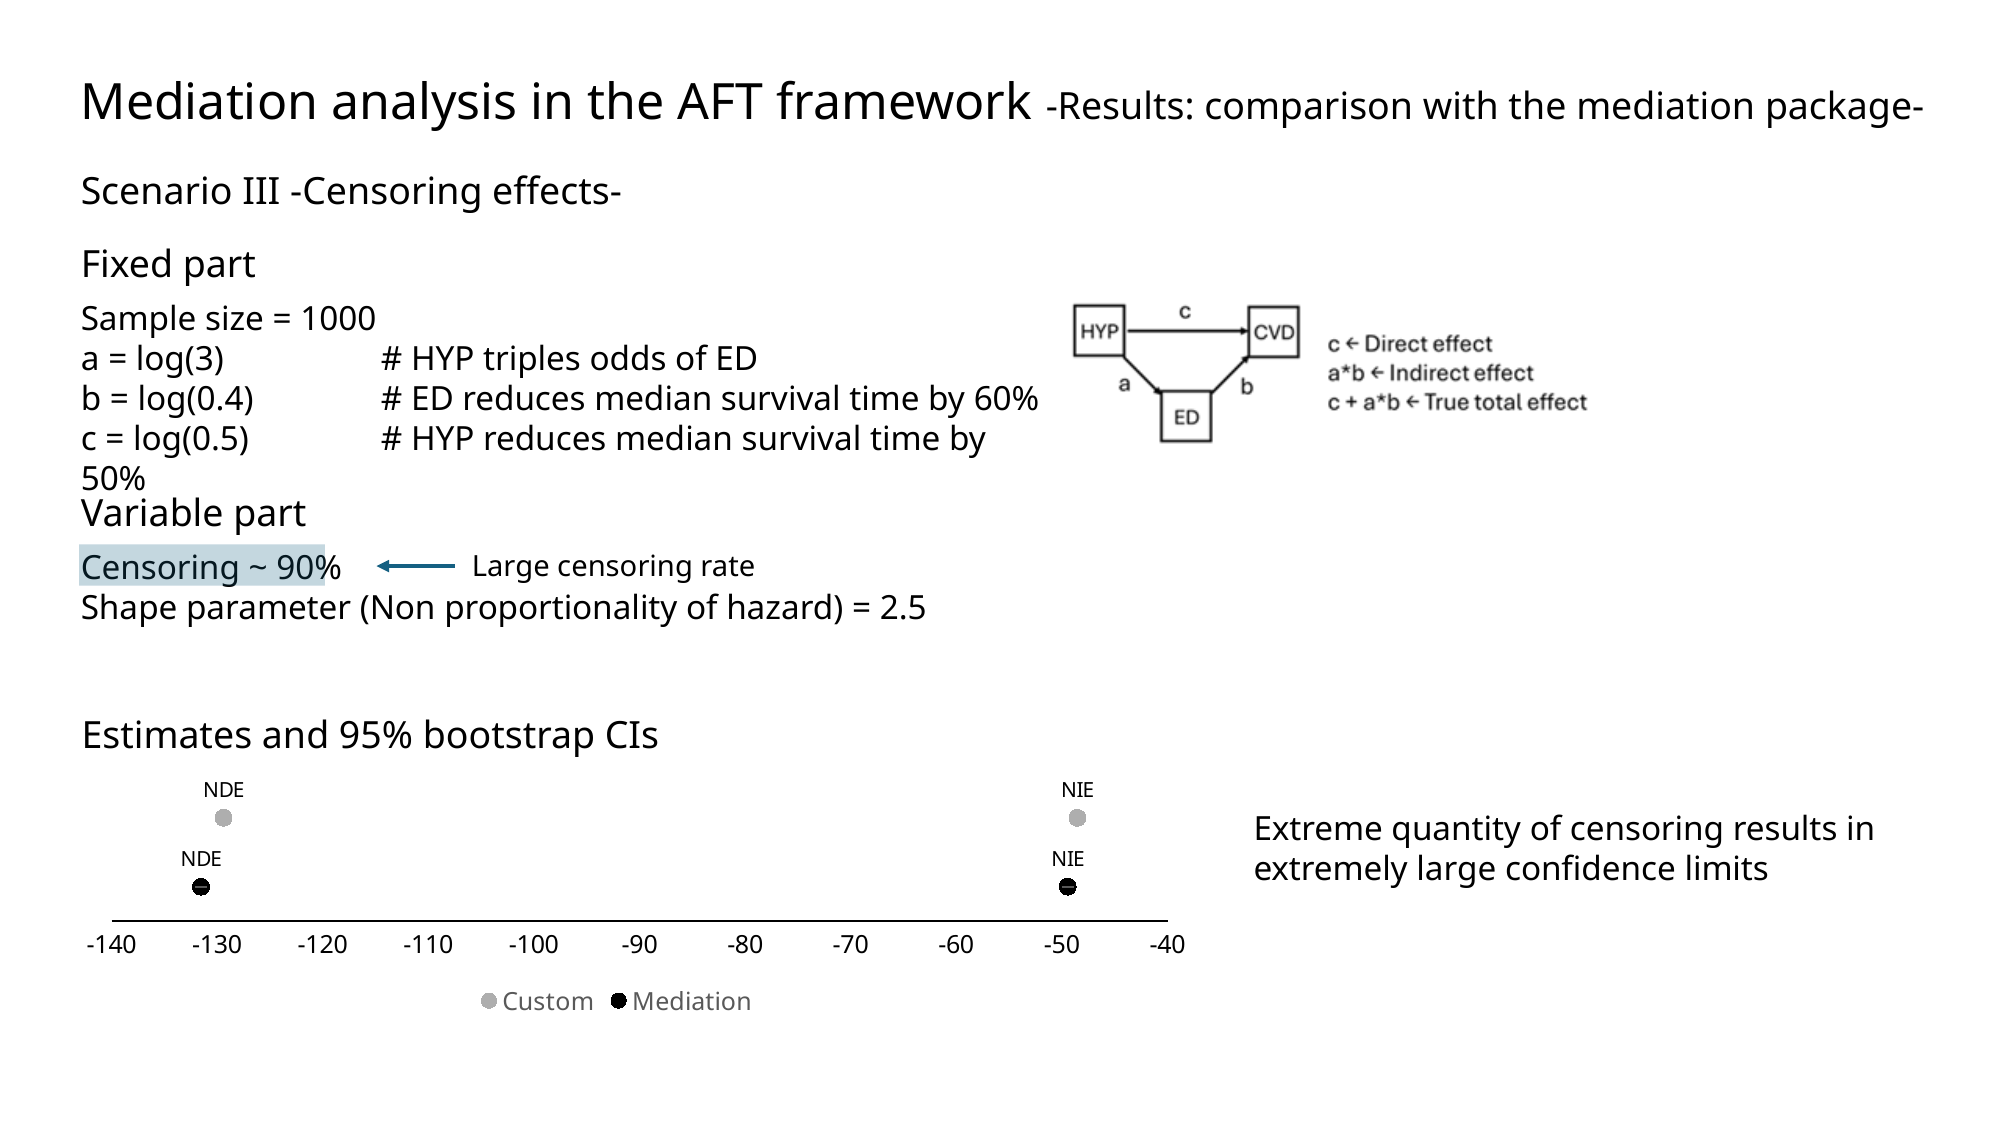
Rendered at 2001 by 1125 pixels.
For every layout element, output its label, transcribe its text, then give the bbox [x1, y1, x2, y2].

text_box [77, 543, 326, 587]
picture [1065, 297, 1600, 450]
text_box Estimates and 95% bootstrap CIs [66, 703, 1067, 763]
text_box Variable part Censoring ~ 90% Shape parameter (Non proportionality of hazard) = 2.5 [66, 505, 1066, 634]
text_box Large censoring rate [457, 540, 884, 590]
chart [24, 763, 1210, 1025]
text_box Mediation analysis in the AFT framework -Results: comparison with the mediation package- Scenario III -Censoring effects- [66, 62, 2000, 220]
text_box Extreme quantity of censoring results in extremely large confidence limits [1238, 800, 1959, 895]
text_box Fixed part Sample size = 1000 a = log(3) # HYP triples odds of ED b = log(0.4) # ED reduces median survival time by 60% c = log(0.5) # HYP reduces median survival time by 50% [66, 232, 1066, 505]
